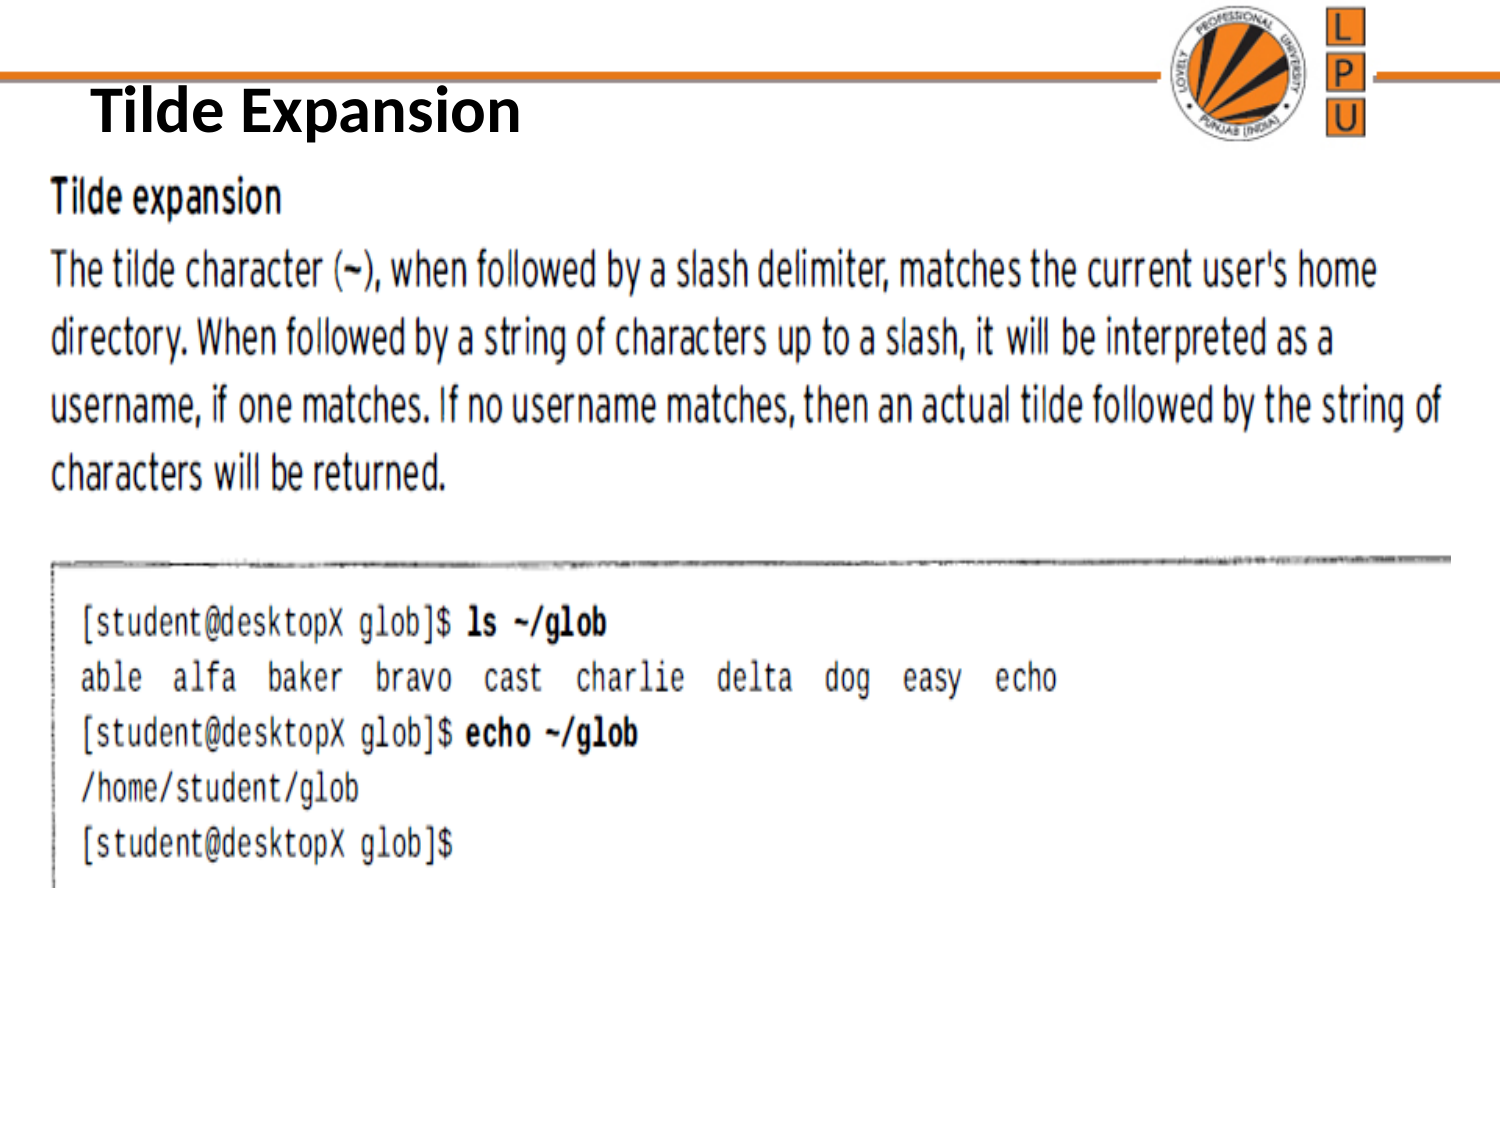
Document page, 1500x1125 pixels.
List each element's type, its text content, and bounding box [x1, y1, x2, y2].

title Tilde Expansion [75, 50, 1425, 160]
picture [0, 0, 1500, 1125]
